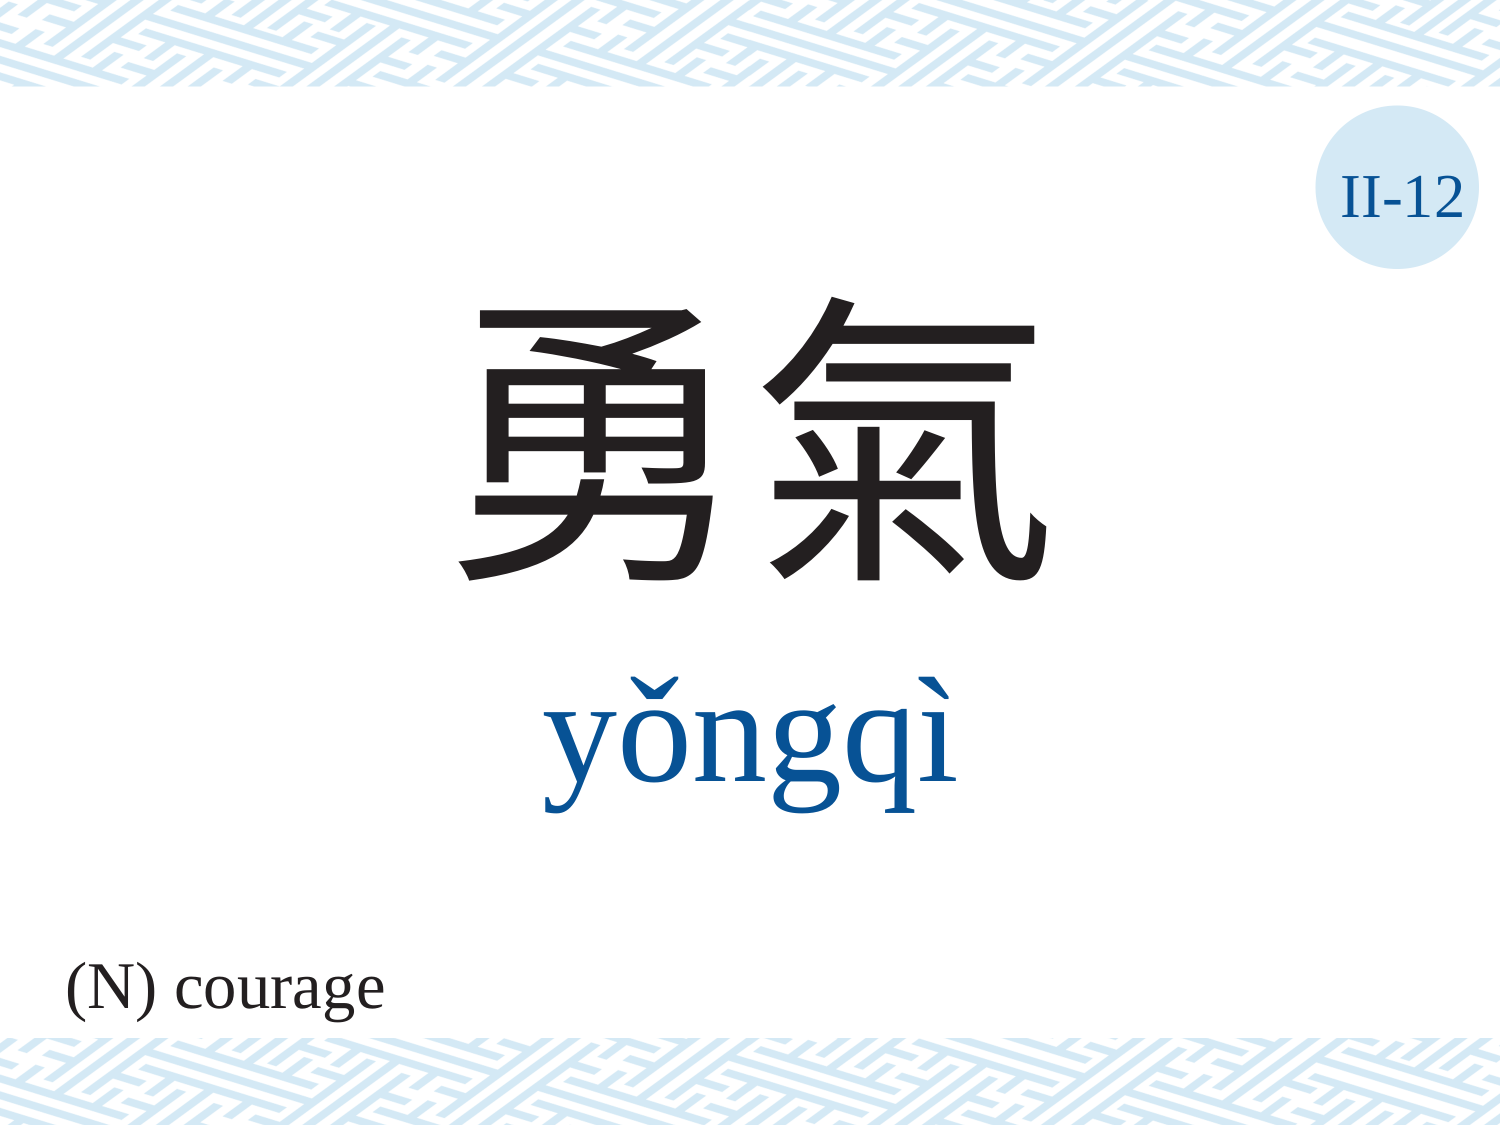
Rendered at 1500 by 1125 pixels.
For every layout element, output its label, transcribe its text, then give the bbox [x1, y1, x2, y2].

text_box (N) courage [62, 942, 388, 1023]
picture [0, 0, 1500, 1125]
text_box II-12 勇氣 yǒngqì [439, 154, 1467, 812]
